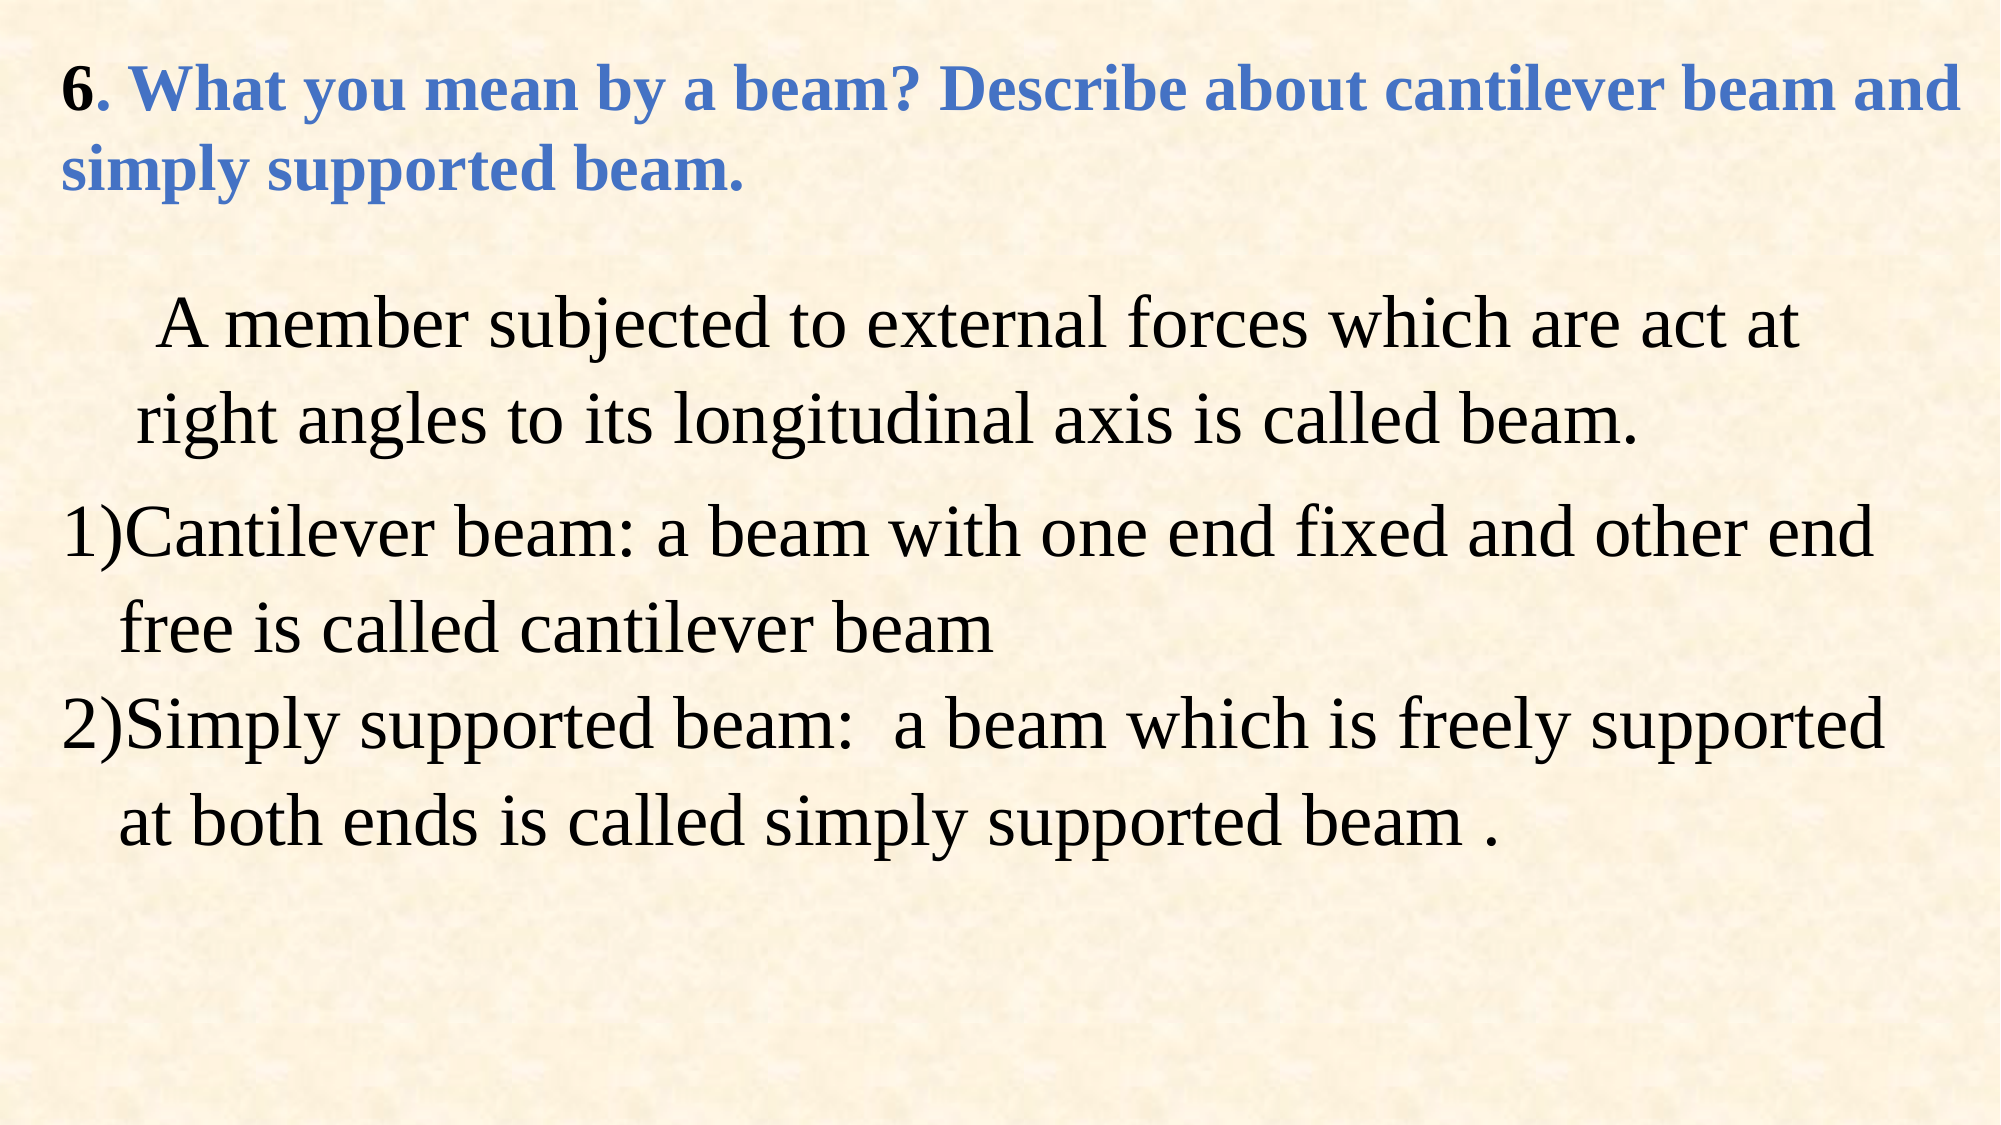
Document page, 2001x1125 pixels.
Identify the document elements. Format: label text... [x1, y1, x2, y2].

text_box A member subjected to external forces which are act at right angles to its longitudinal axis is called beam. Cantilever beam: a beam with one end fixed and other end free is called cantilever beam Simply supported beam: a beam which is freely supported at both ends is called simply supported beam . [47, 258, 1953, 964]
text_box 6. What you mean by a beam? Describe about cantilever beam and simply supported beam. [47, 36, 2000, 257]
